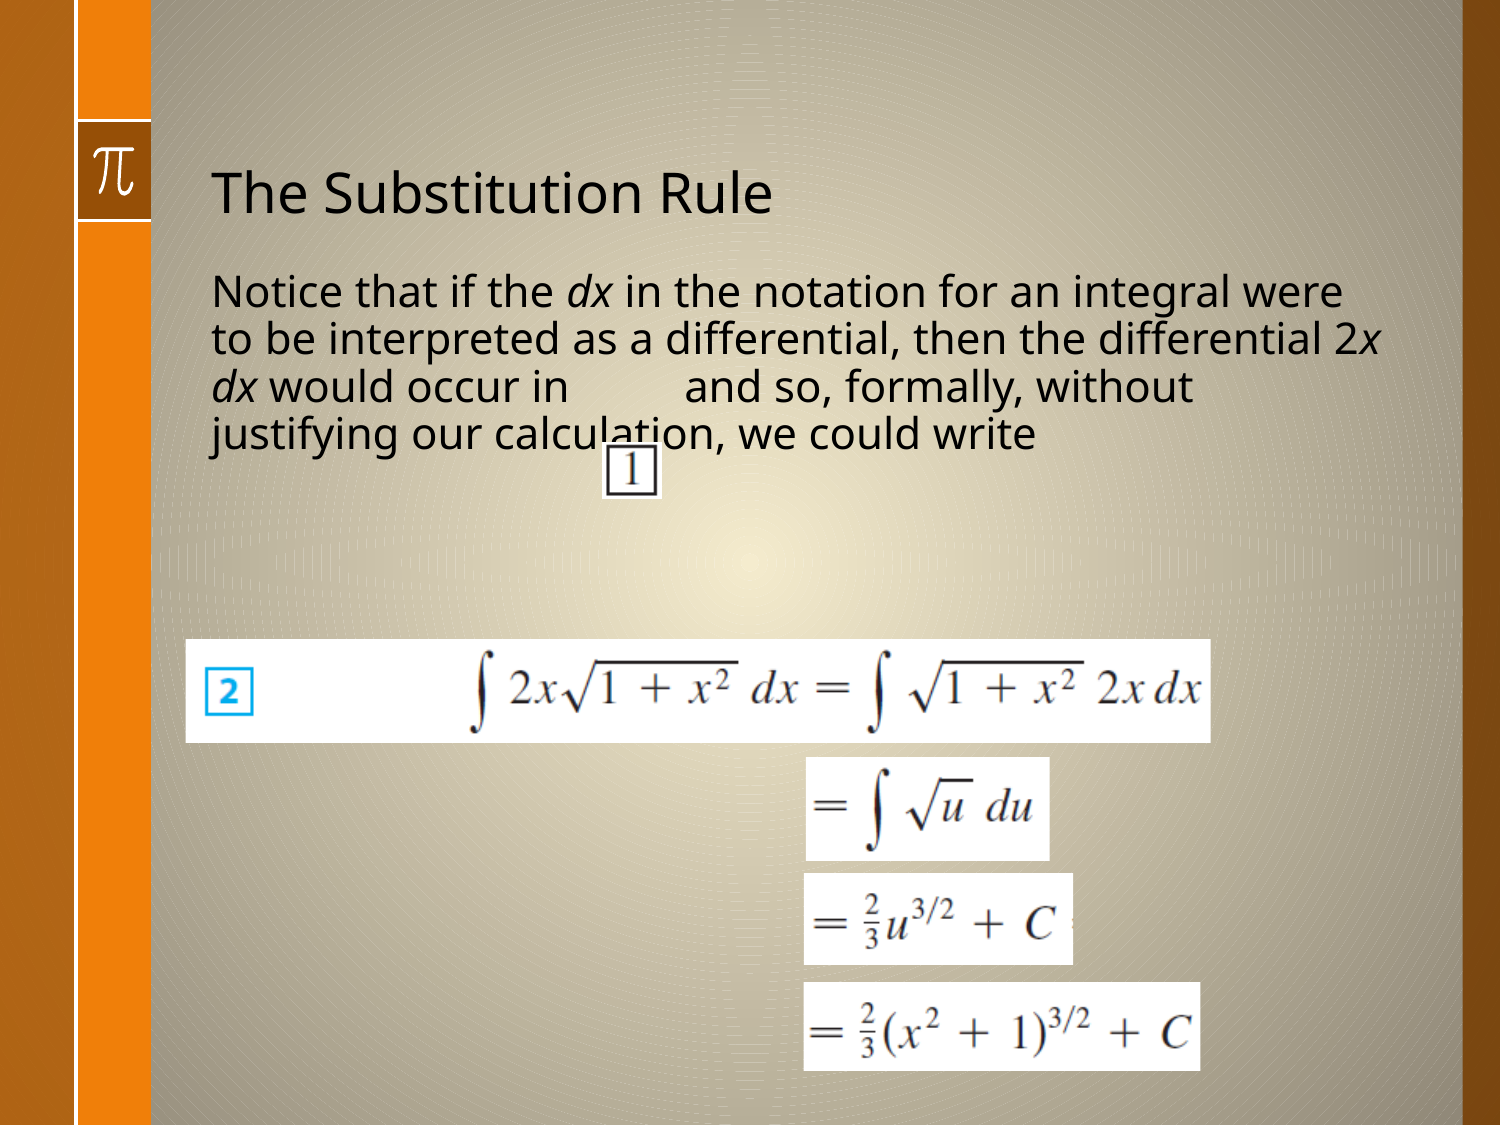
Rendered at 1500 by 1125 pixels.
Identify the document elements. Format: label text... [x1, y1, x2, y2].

list Notice that if the dx in the notation for an integral were to be interpreted as a differential, then the differential 2x dx would occur in and so, formally, without justifying our calculation, we could write [196, 262, 1400, 1013]
picture [803, 873, 1074, 965]
picture [805, 757, 1050, 870]
picture [803, 982, 1201, 1071]
title The Substitution Rule [196, 29, 1400, 233]
picture [602, 442, 662, 499]
picture [185, 639, 1211, 743]
